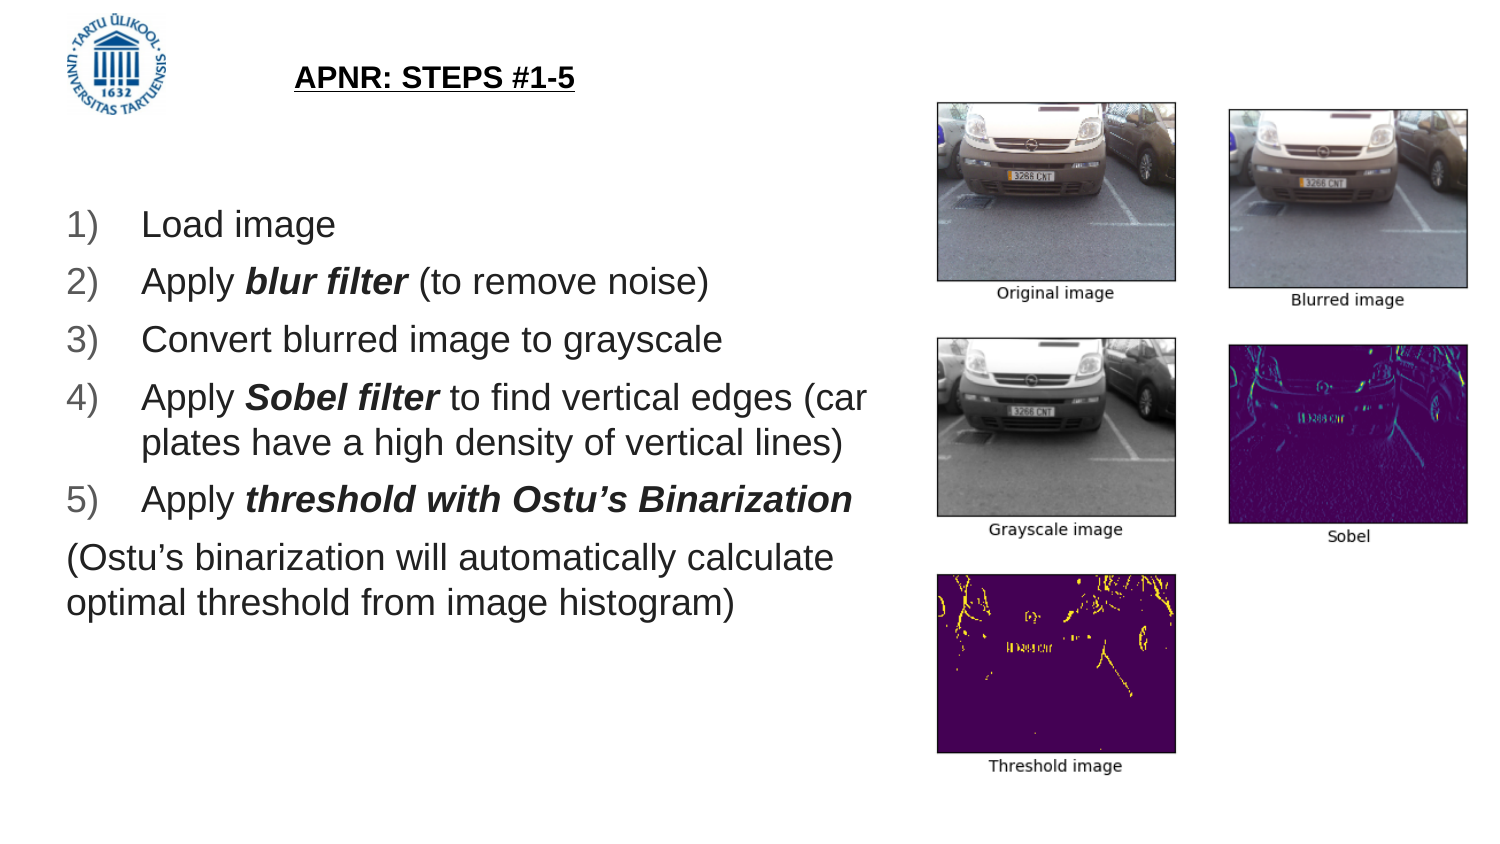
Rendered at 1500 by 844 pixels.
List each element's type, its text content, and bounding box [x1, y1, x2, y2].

subtitle Load image Apply blur filter (to remove noise) Convert blurred image to grayscale Apply Sobel filter to find vertical edges (car plates have a high density of vertical lines) Apply threshold with Ostu’s Binarization (Ostu’s binarization will automatically calculate optimal threshold from image histogram) [51, 185, 916, 776]
text_box APNR: STEPS #1-5 [279, 30, 1285, 123]
picture [50, 7, 177, 123]
picture [921, 92, 1500, 798]
